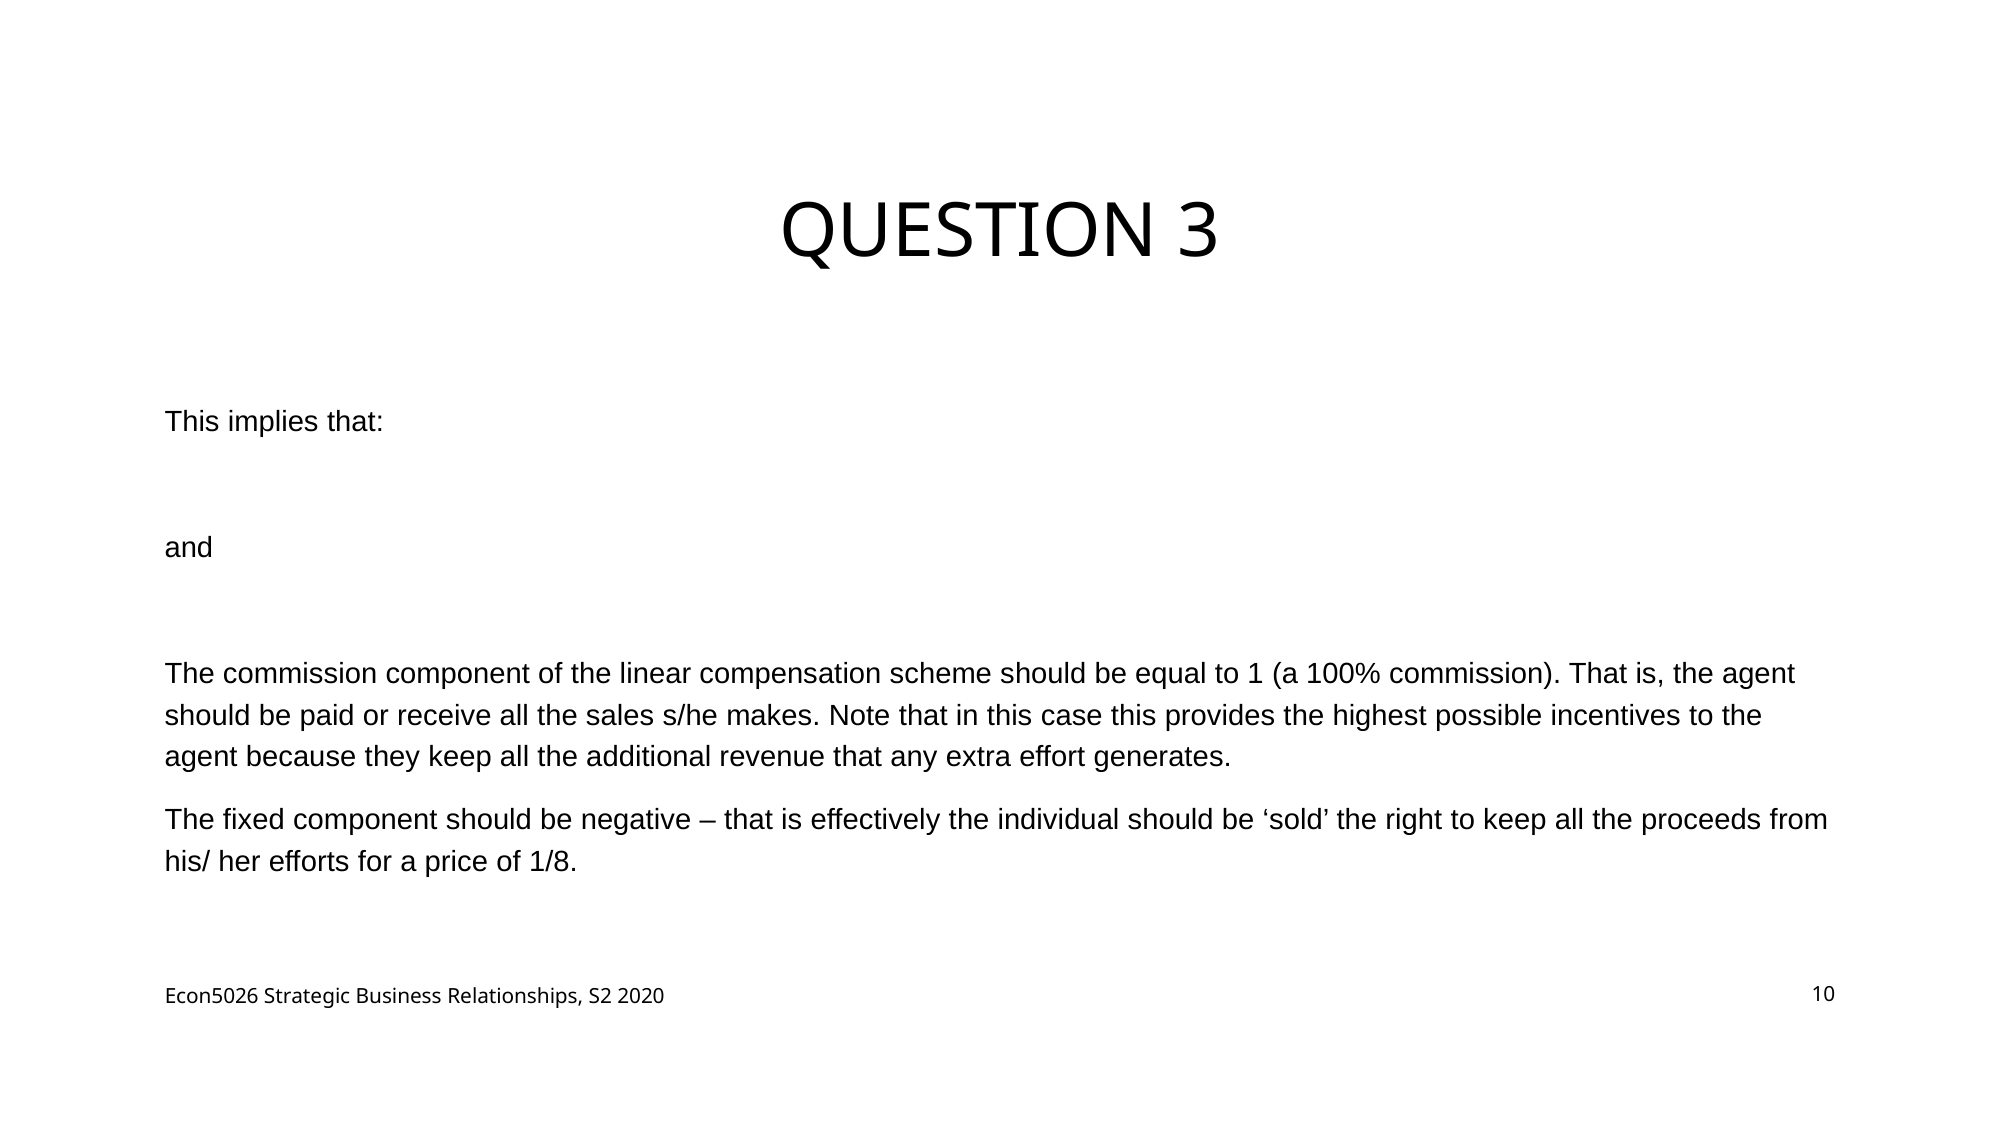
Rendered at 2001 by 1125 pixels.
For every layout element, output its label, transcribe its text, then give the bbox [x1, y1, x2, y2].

footer Econ5026 Strategic Business Relationships, S2 2020 [149, 965, 1245, 1025]
slide_number 10 [1724, 965, 1851, 1025]
title QUESTION 3 [149, 101, 1851, 364]
